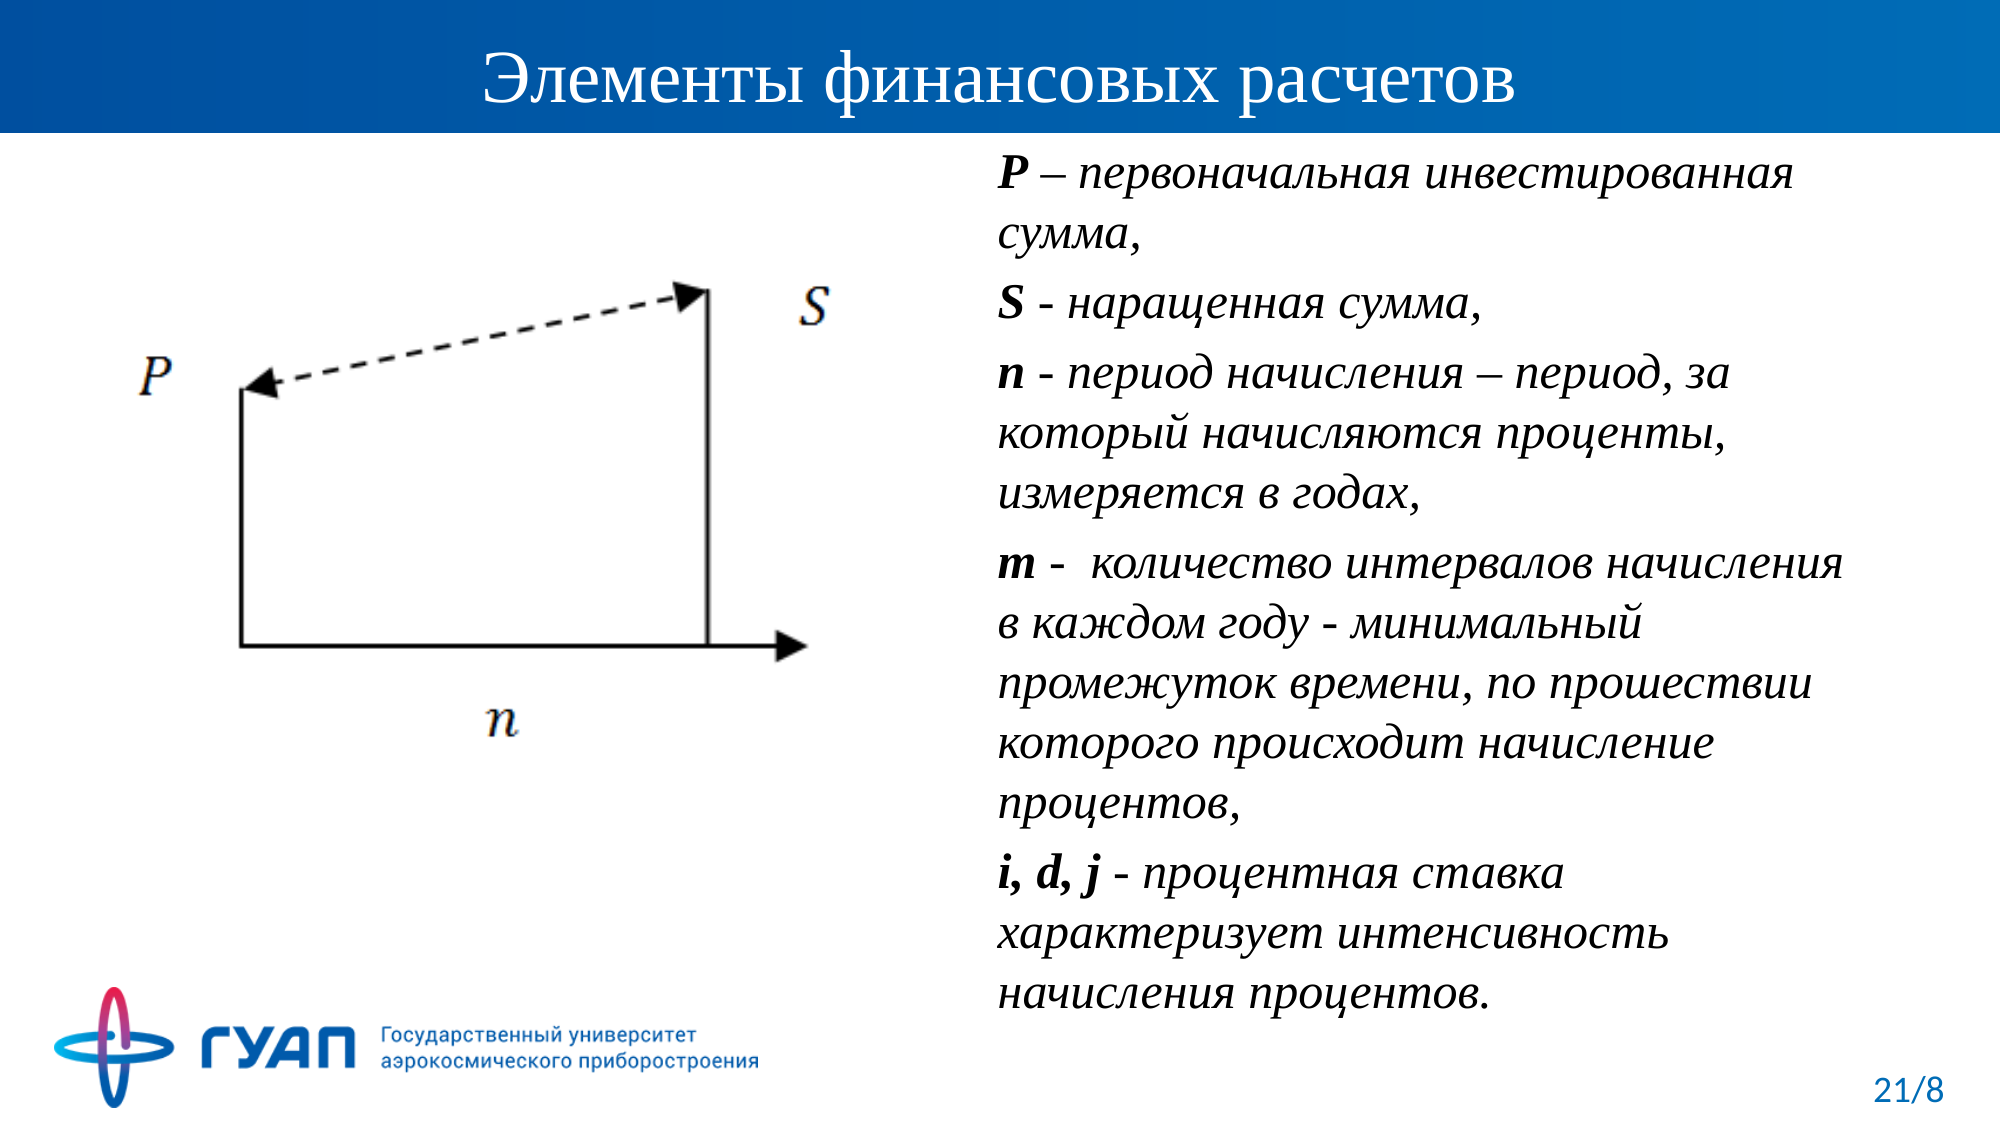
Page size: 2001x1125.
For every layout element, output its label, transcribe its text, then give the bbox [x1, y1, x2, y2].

picture [54, 987, 758, 1108]
picture [102, 242, 907, 772]
list P – первоначальная инвестированная сумма, S - наращенная сумма, n - период начисления – период, за который начисляются проценты, измеряется в годах, m - количество интервалов начисления в каждом году - минимальный промежуток времени, по прошествии которо­го происходит начисление процентов, i, d, j - процентная ставка характеризует интенсивность начисления процентов. [102, 131, 1894, 1038]
title Элементы финансовых расчетов [54, 19, 1946, 132]
